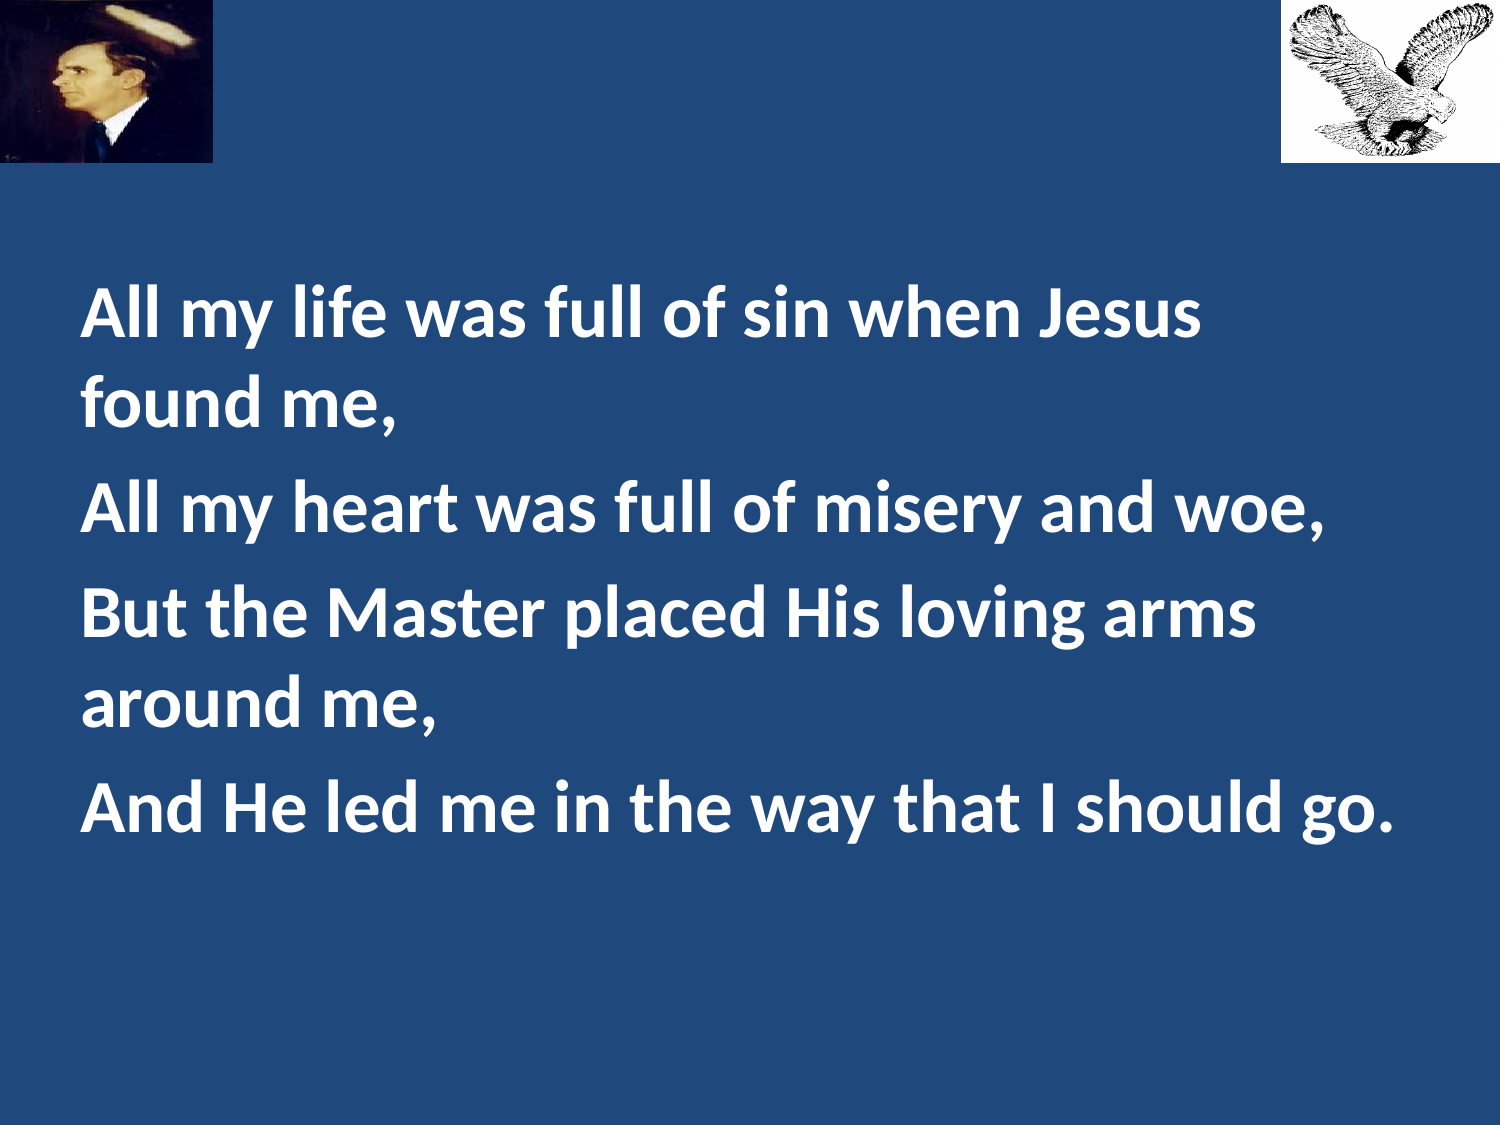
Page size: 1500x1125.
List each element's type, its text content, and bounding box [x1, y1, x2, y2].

list All my life was full of sin when Jesus found me, All my heart was full of misery and woe, But the Master placed His loving arms around me, And He led me in the way that I should go. [64, 255, 1415, 998]
picture [1281, 0, 1500, 163]
picture [0, 0, 213, 163]
